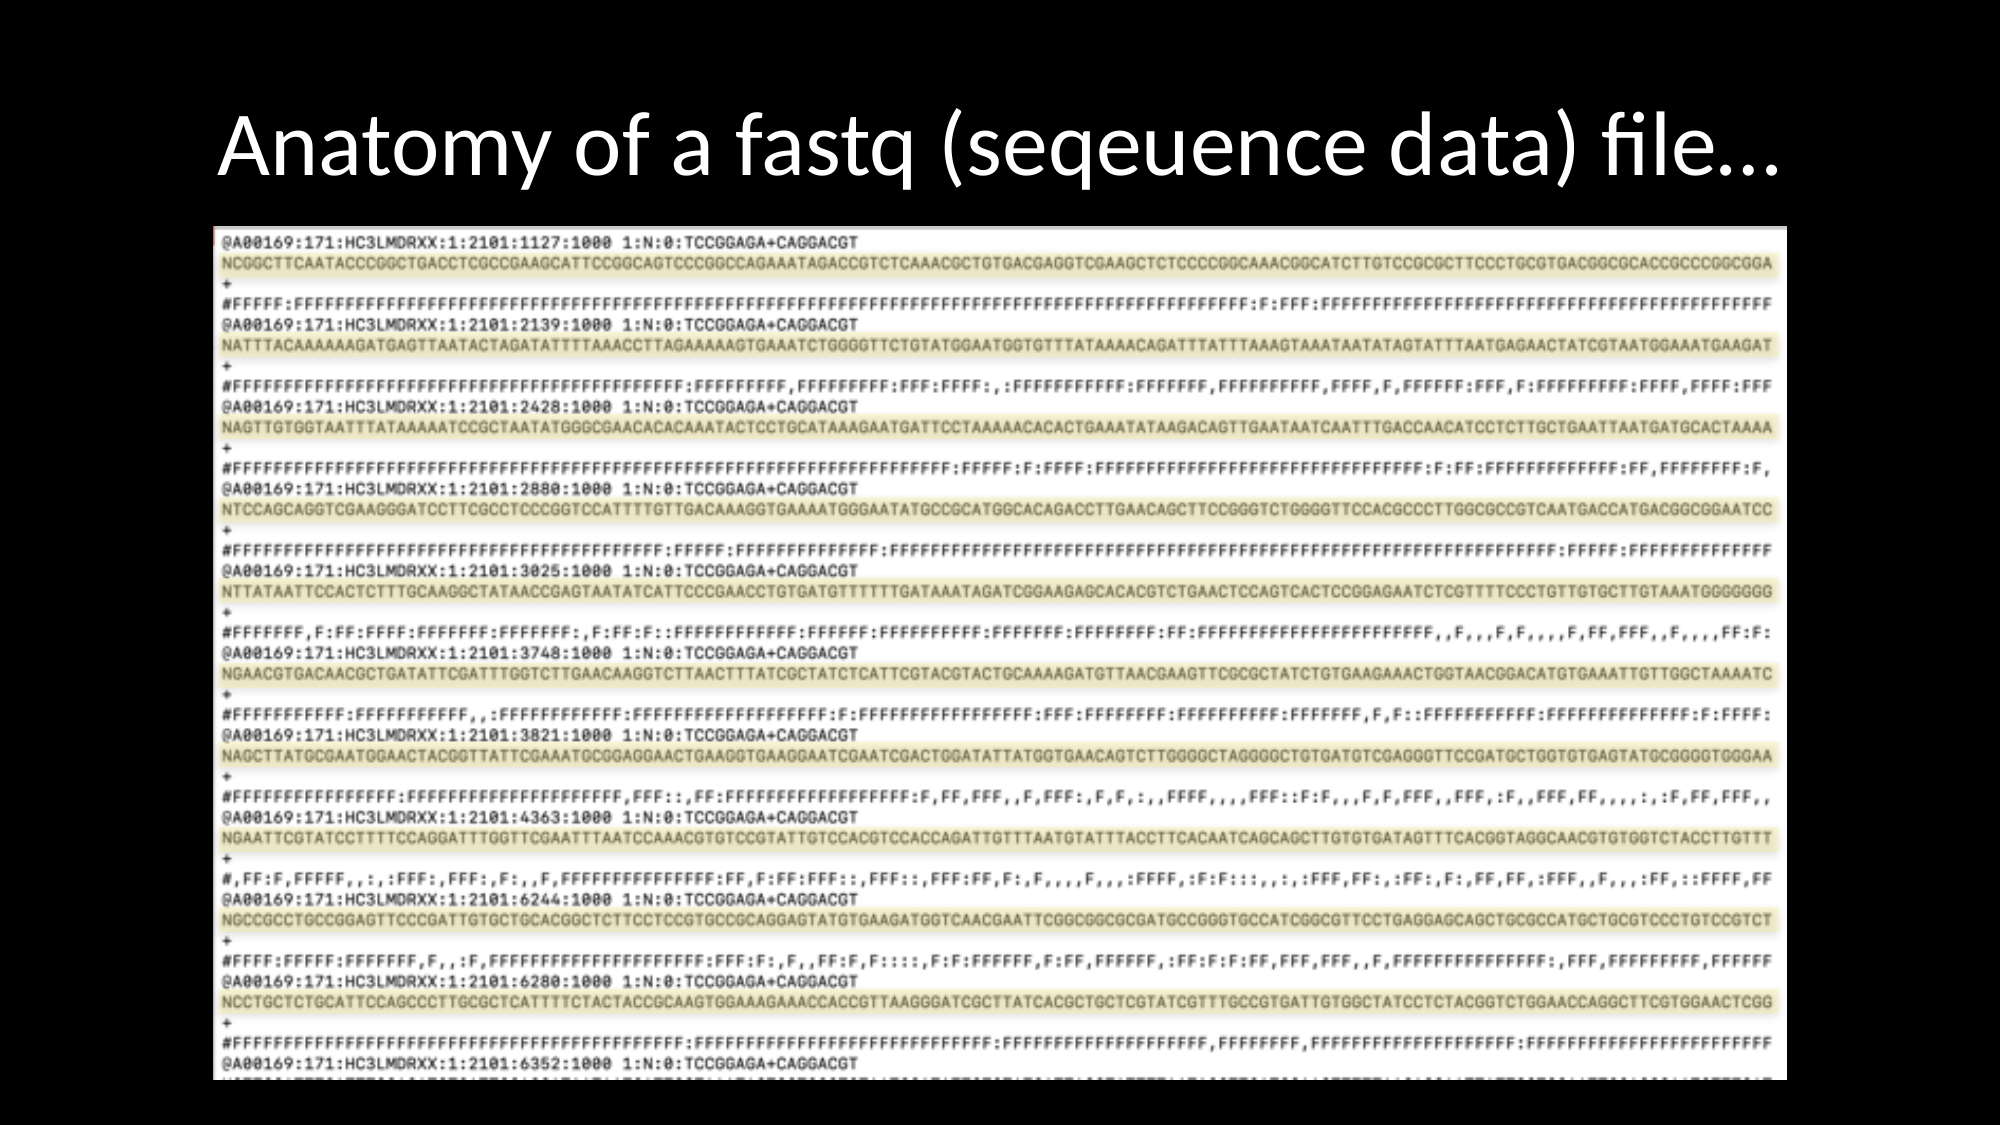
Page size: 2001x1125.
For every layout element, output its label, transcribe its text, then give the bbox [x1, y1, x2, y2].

title Anatomy of a fastq (seqeuence data) file… [99, 45, 1900, 233]
picture [213, 226, 1787, 1081]
